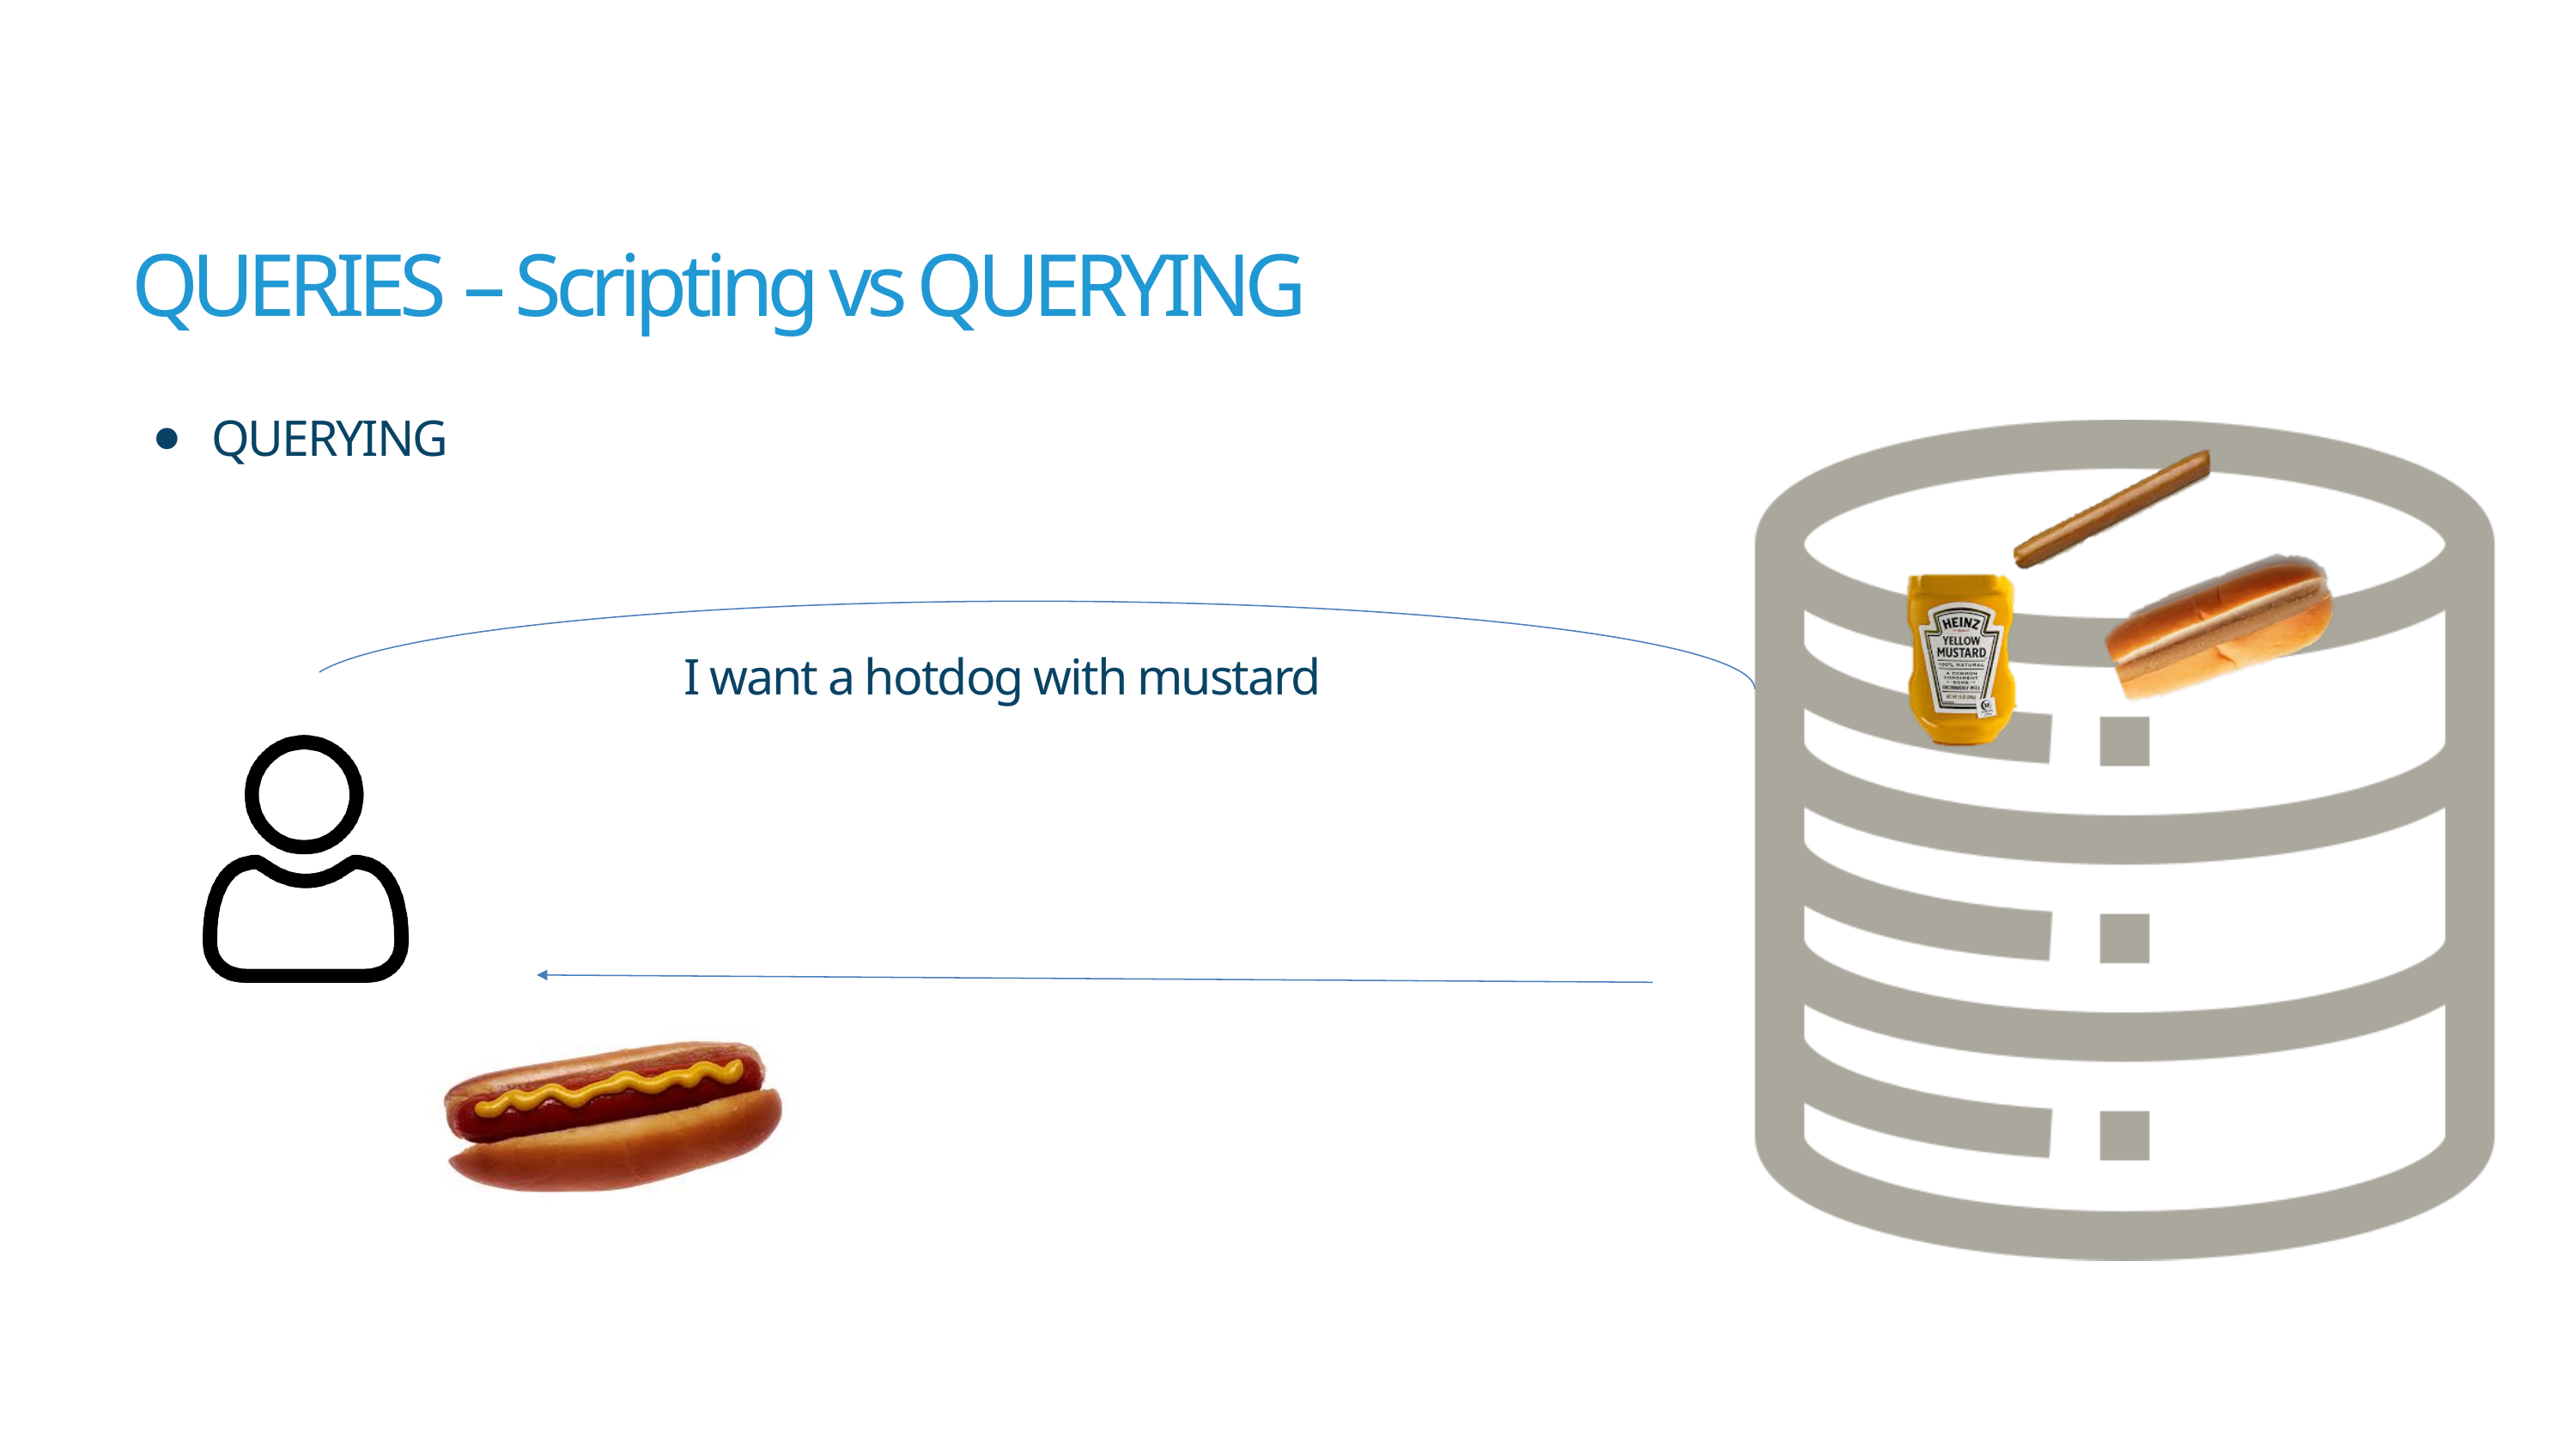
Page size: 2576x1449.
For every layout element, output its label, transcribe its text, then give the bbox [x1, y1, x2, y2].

text_box QUERIES – Scripting vs QUERYING [130, 230, 1621, 334]
picture [182, 735, 430, 983]
picture [1704, 420, 2546, 1261]
text_box I want a hotdog with mustard [681, 646, 1694, 706]
picture [428, 1027, 797, 1207]
text_box [1694, 652, 1700, 689]
text_box [319, 600, 1663, 682]
text_box QUERYING [149, 406, 1163, 466]
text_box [536, 974, 1654, 983]
